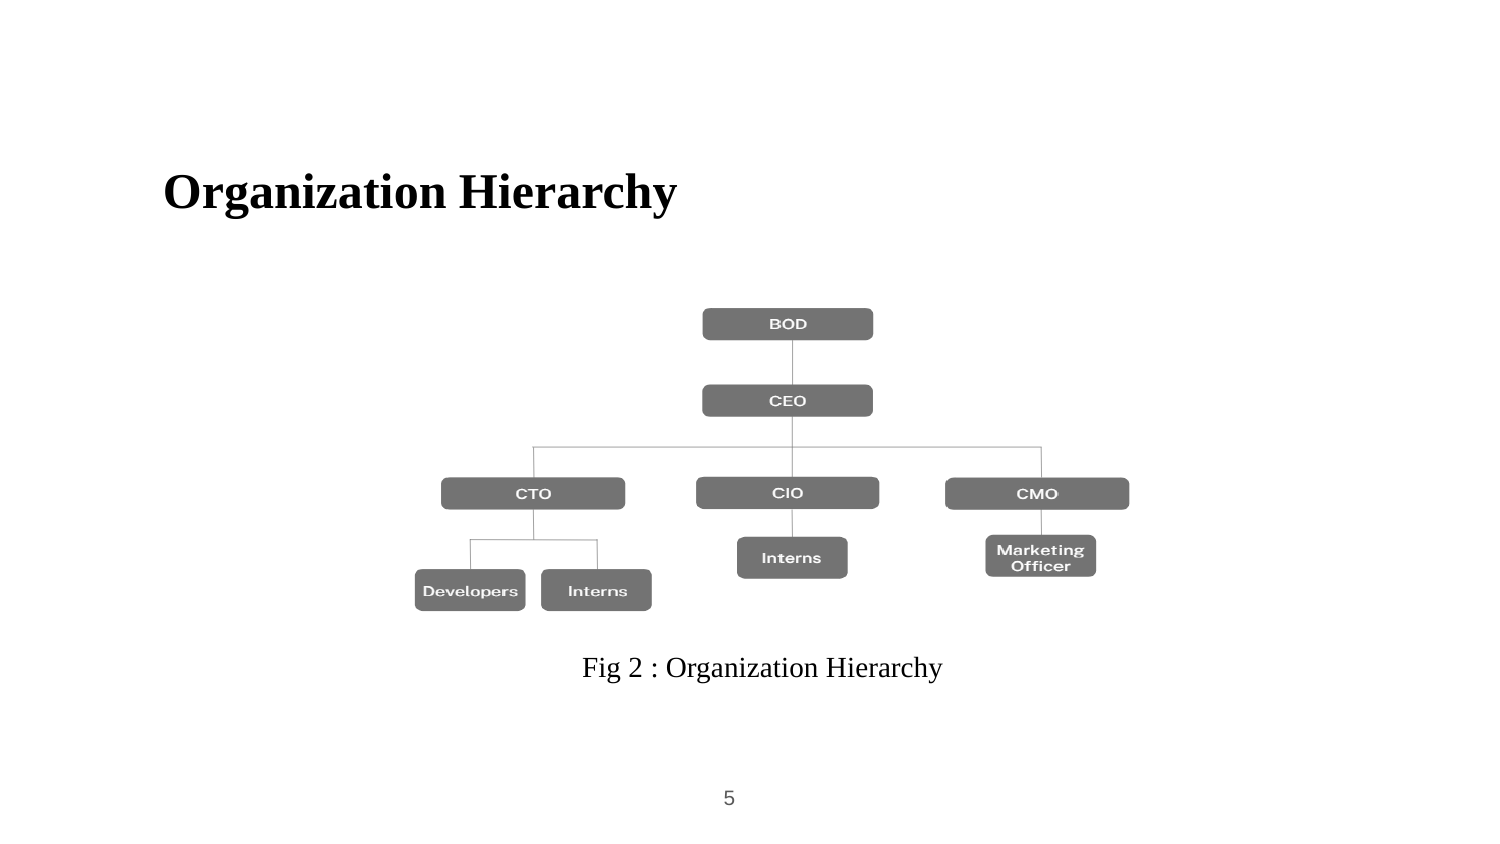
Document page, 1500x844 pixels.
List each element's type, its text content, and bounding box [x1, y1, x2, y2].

picture [391, 286, 1170, 637]
list Organization Hierarchy Fig 2 : Organization Hierarchy [72, 113, 1335, 730]
slide_number 5 [660, 764, 750, 830]
